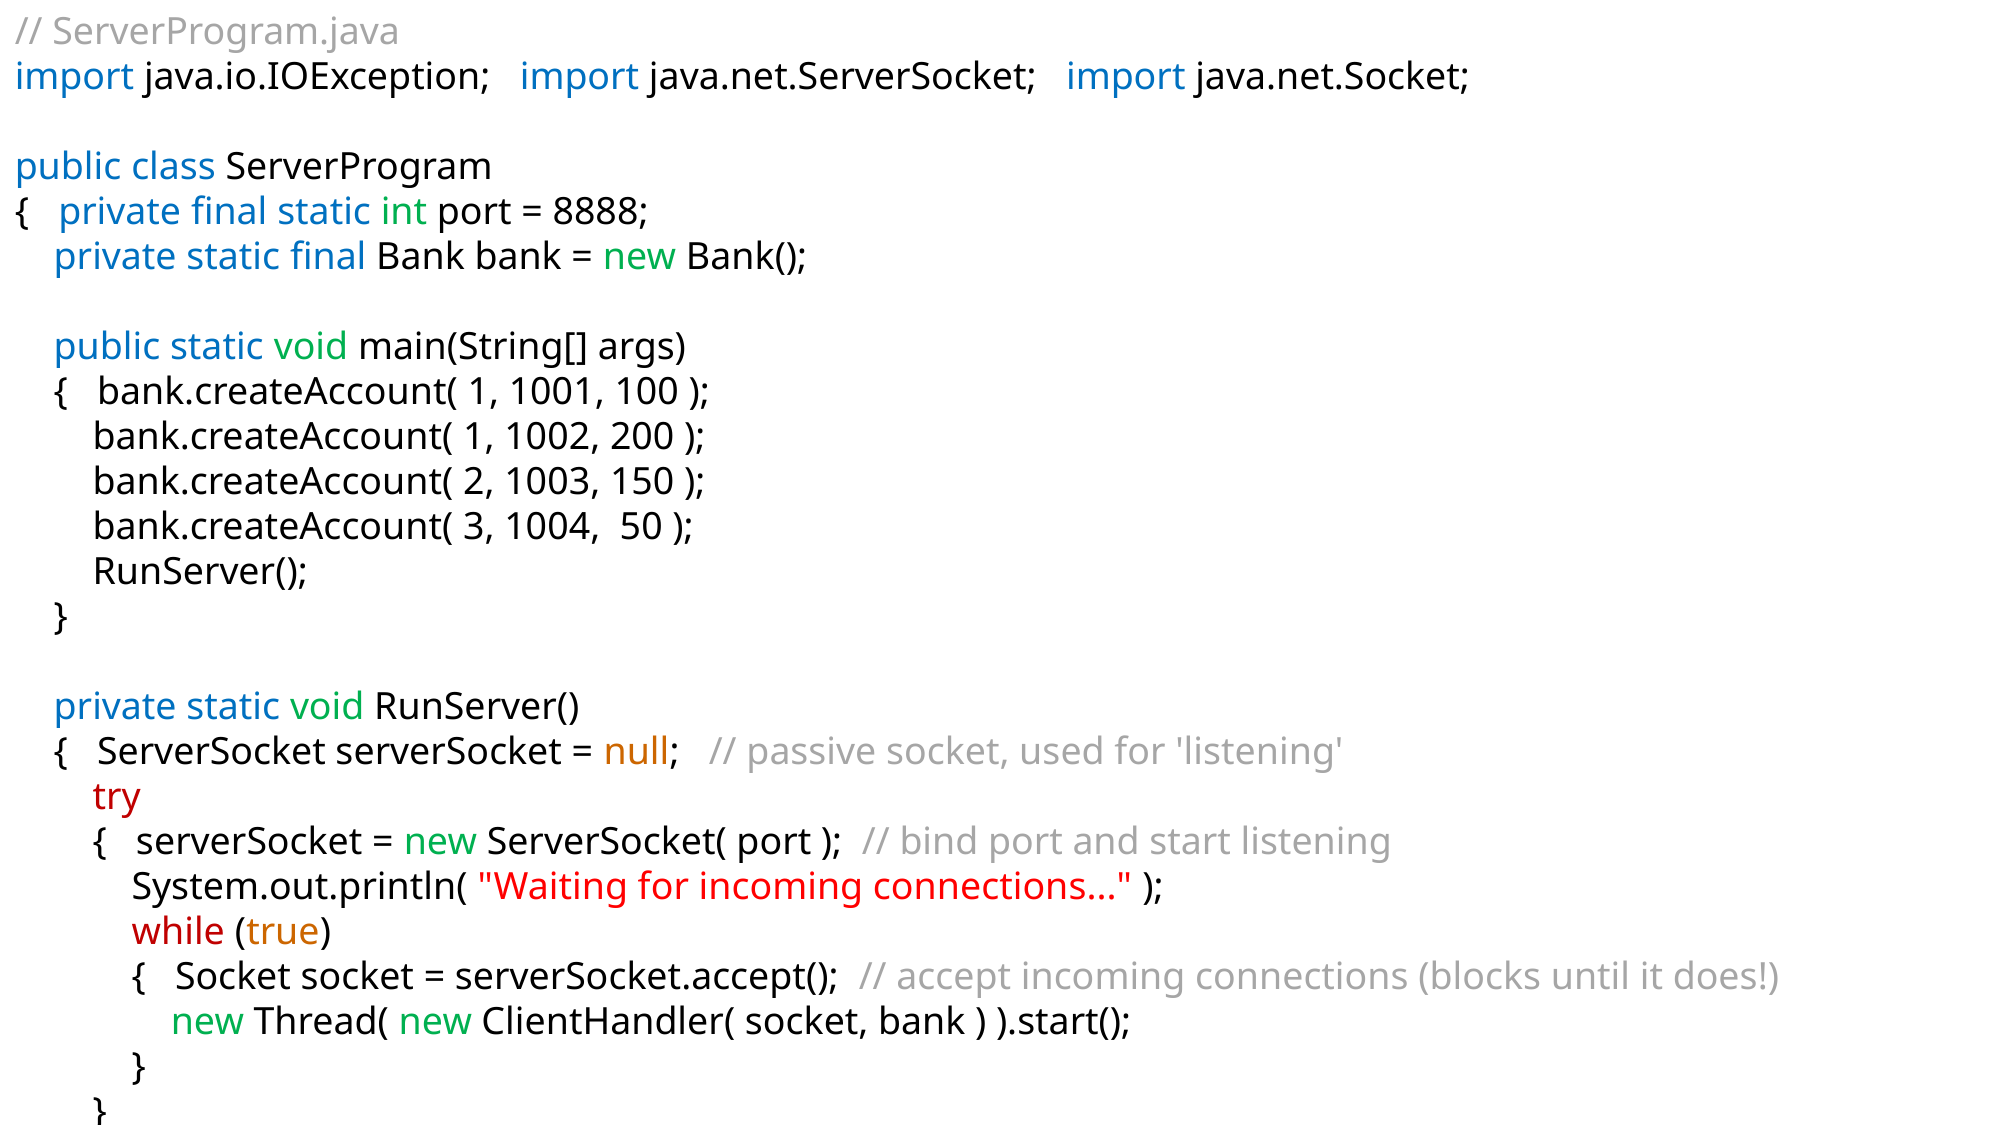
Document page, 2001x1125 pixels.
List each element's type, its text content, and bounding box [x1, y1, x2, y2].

text_box // ServerProgram.java import java.io.IOException; import java.net.ServerSocket; import java.net.Socket; public class ServerProgram { private final static int port = 8888; private static final Bank bank = new Bank(); public static void main(String[] args) { bank.createAccount( 1, 1001, 100 ); bank.createAccount( 1, 1002, 200 ); bank.createAccount( 2, 1003, 150 ); bank.createAccount( 3, 1004, 50 ); RunServer(); } private static void RunServer() { ServerSocket serverSocket = null; // passive socket, used for 'listening' try { serverSocket = new ServerSocket( port ); // bind port and start listening System.out.println( "Waiting for incoming connections..." ); while (true) { Socket socket = serverSocket.accept(); // accept incoming connections (blocks until it does!) new Thread( new ClientHandler( socket, bank ) ).start(); } } catch (IOException e) { e.printStackTrace(); } } } [0, 0, 2000, 1125]
